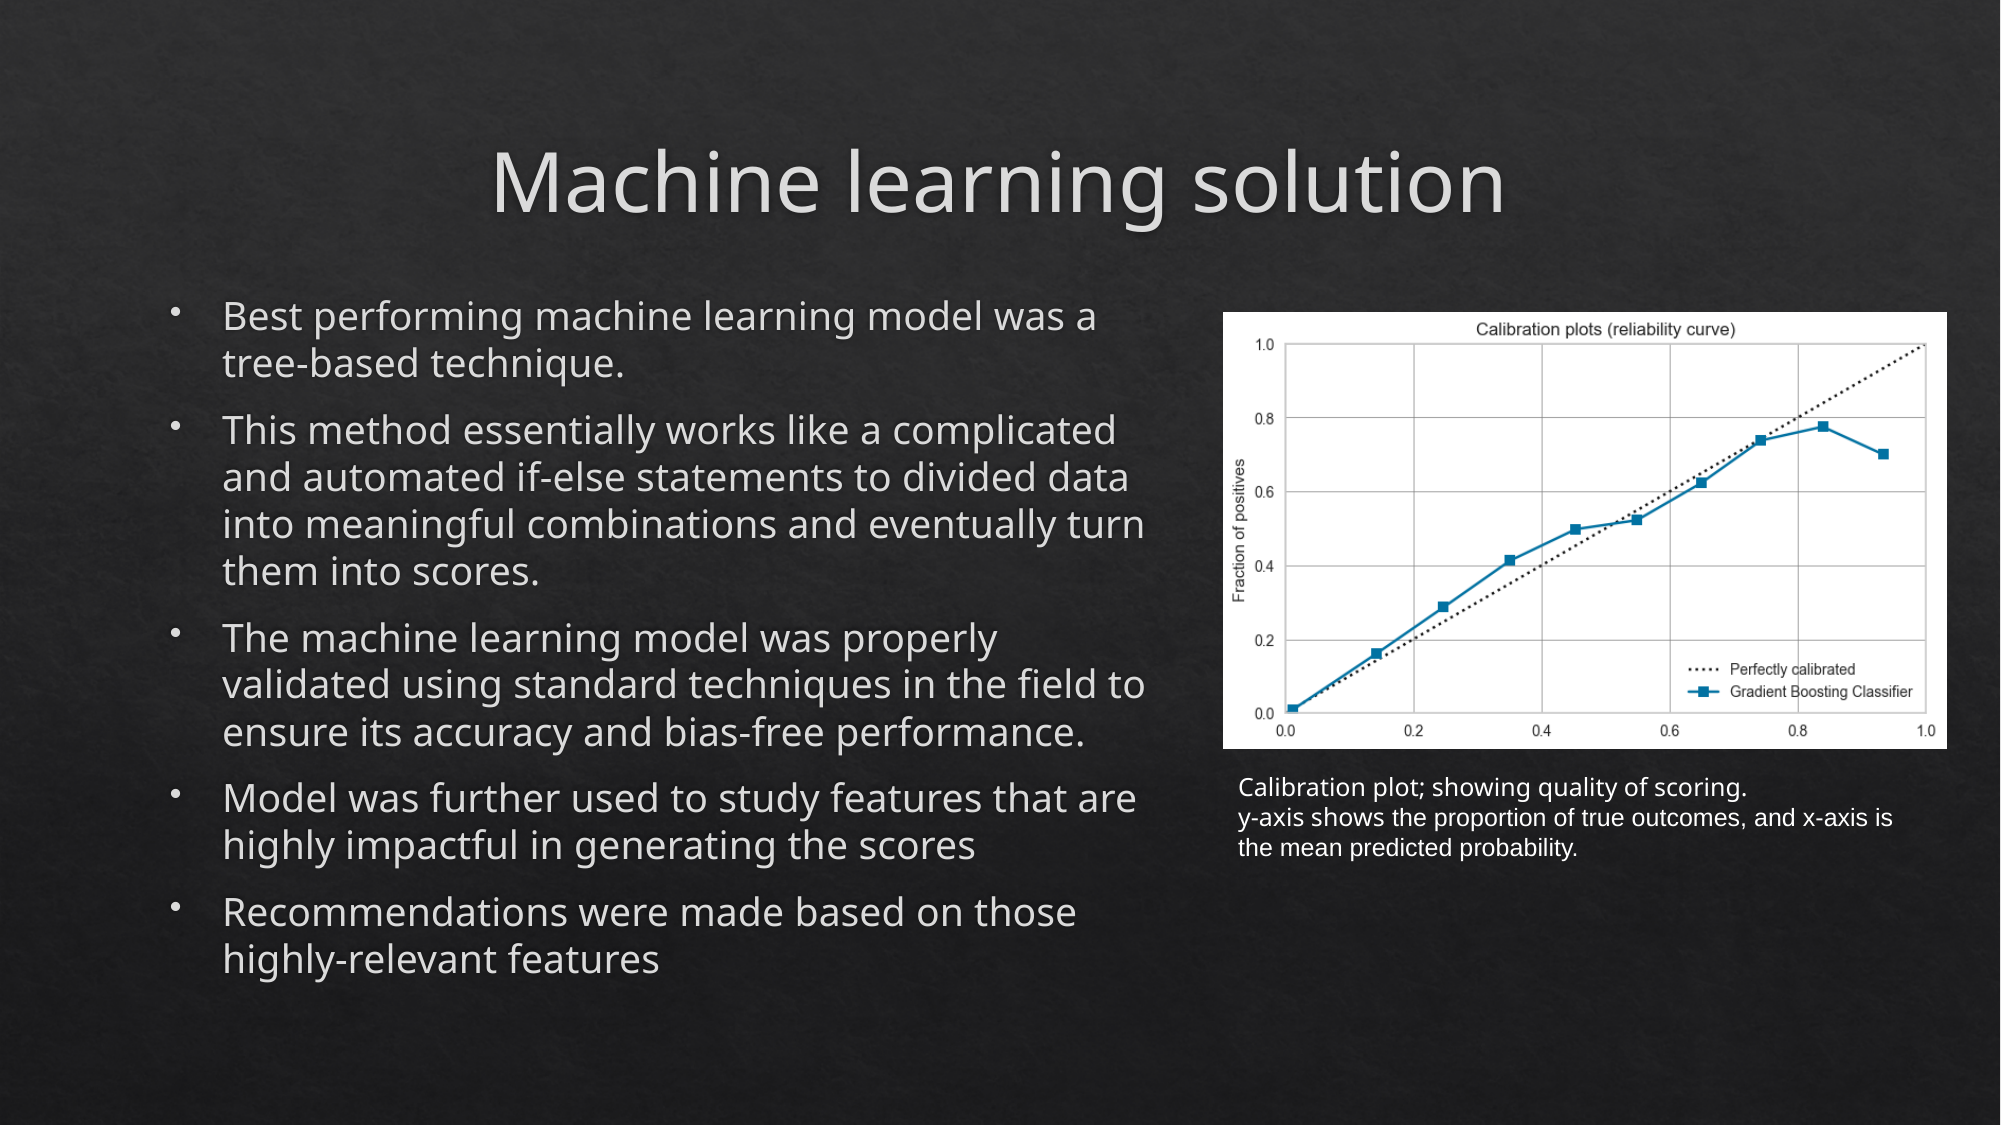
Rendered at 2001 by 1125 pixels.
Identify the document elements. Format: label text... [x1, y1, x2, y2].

text_box Calibration plot; showing quality of scoring. y-axis shows the proportion of true outcomes, and x-axis is the mean predicted probability. [1223, 763, 1947, 869]
picture [1223, 312, 1947, 749]
title Machine learning solution [149, 99, 1849, 260]
list Best performing machine learning model was a tree-based technique. This method essentially works like a complicated and automated if-else statements to divided data into meaningful combinations and eventually turn them into scores. The machine learning model was properly validated using standard techniques in the field to ensure its accuracy and bias-free performance. Model was further used to study features that are highly impactful in generating the scores Recommendations were made based on those highly-relevant features [149, 284, 1171, 1002]
